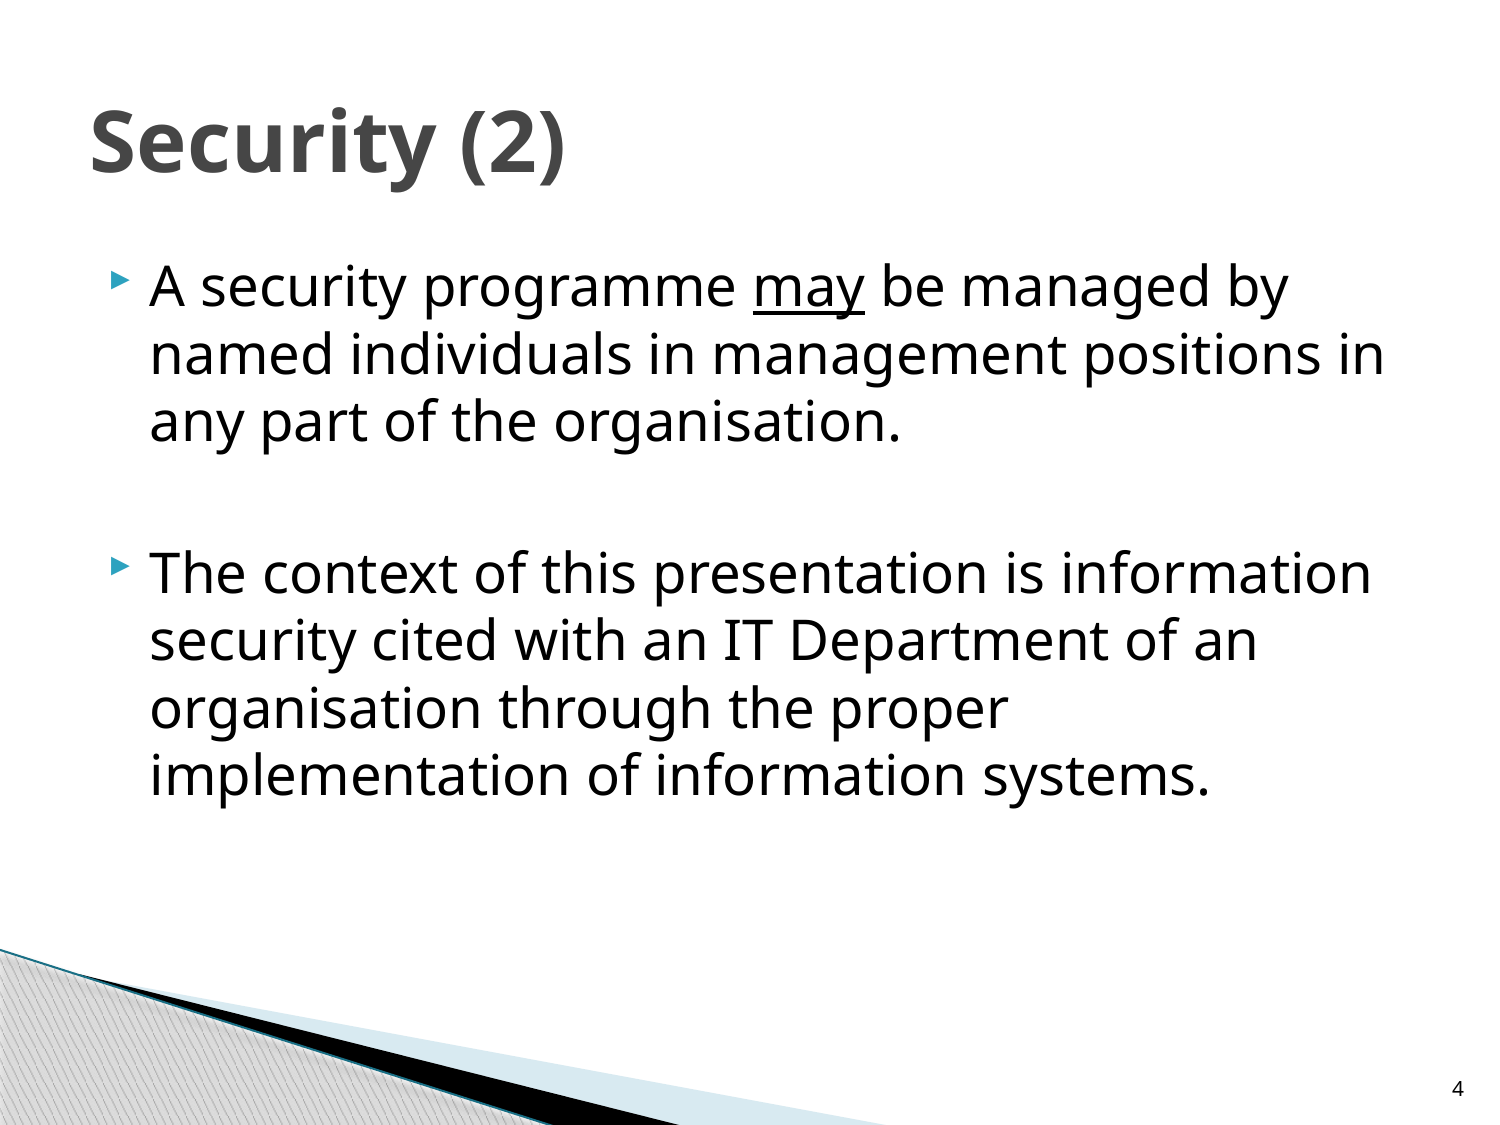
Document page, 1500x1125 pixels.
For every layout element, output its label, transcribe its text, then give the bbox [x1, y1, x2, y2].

list A security programme may be managed by named individuals in management positions in any part of the organisation. The context of this presentation is information security cited with an IT Department of an organisation through the proper implementation of information systems. [74, 242, 1426, 986]
title Security (2) [75, 45, 1425, 233]
slide_number 4 [1418, 1051, 1479, 1112]
